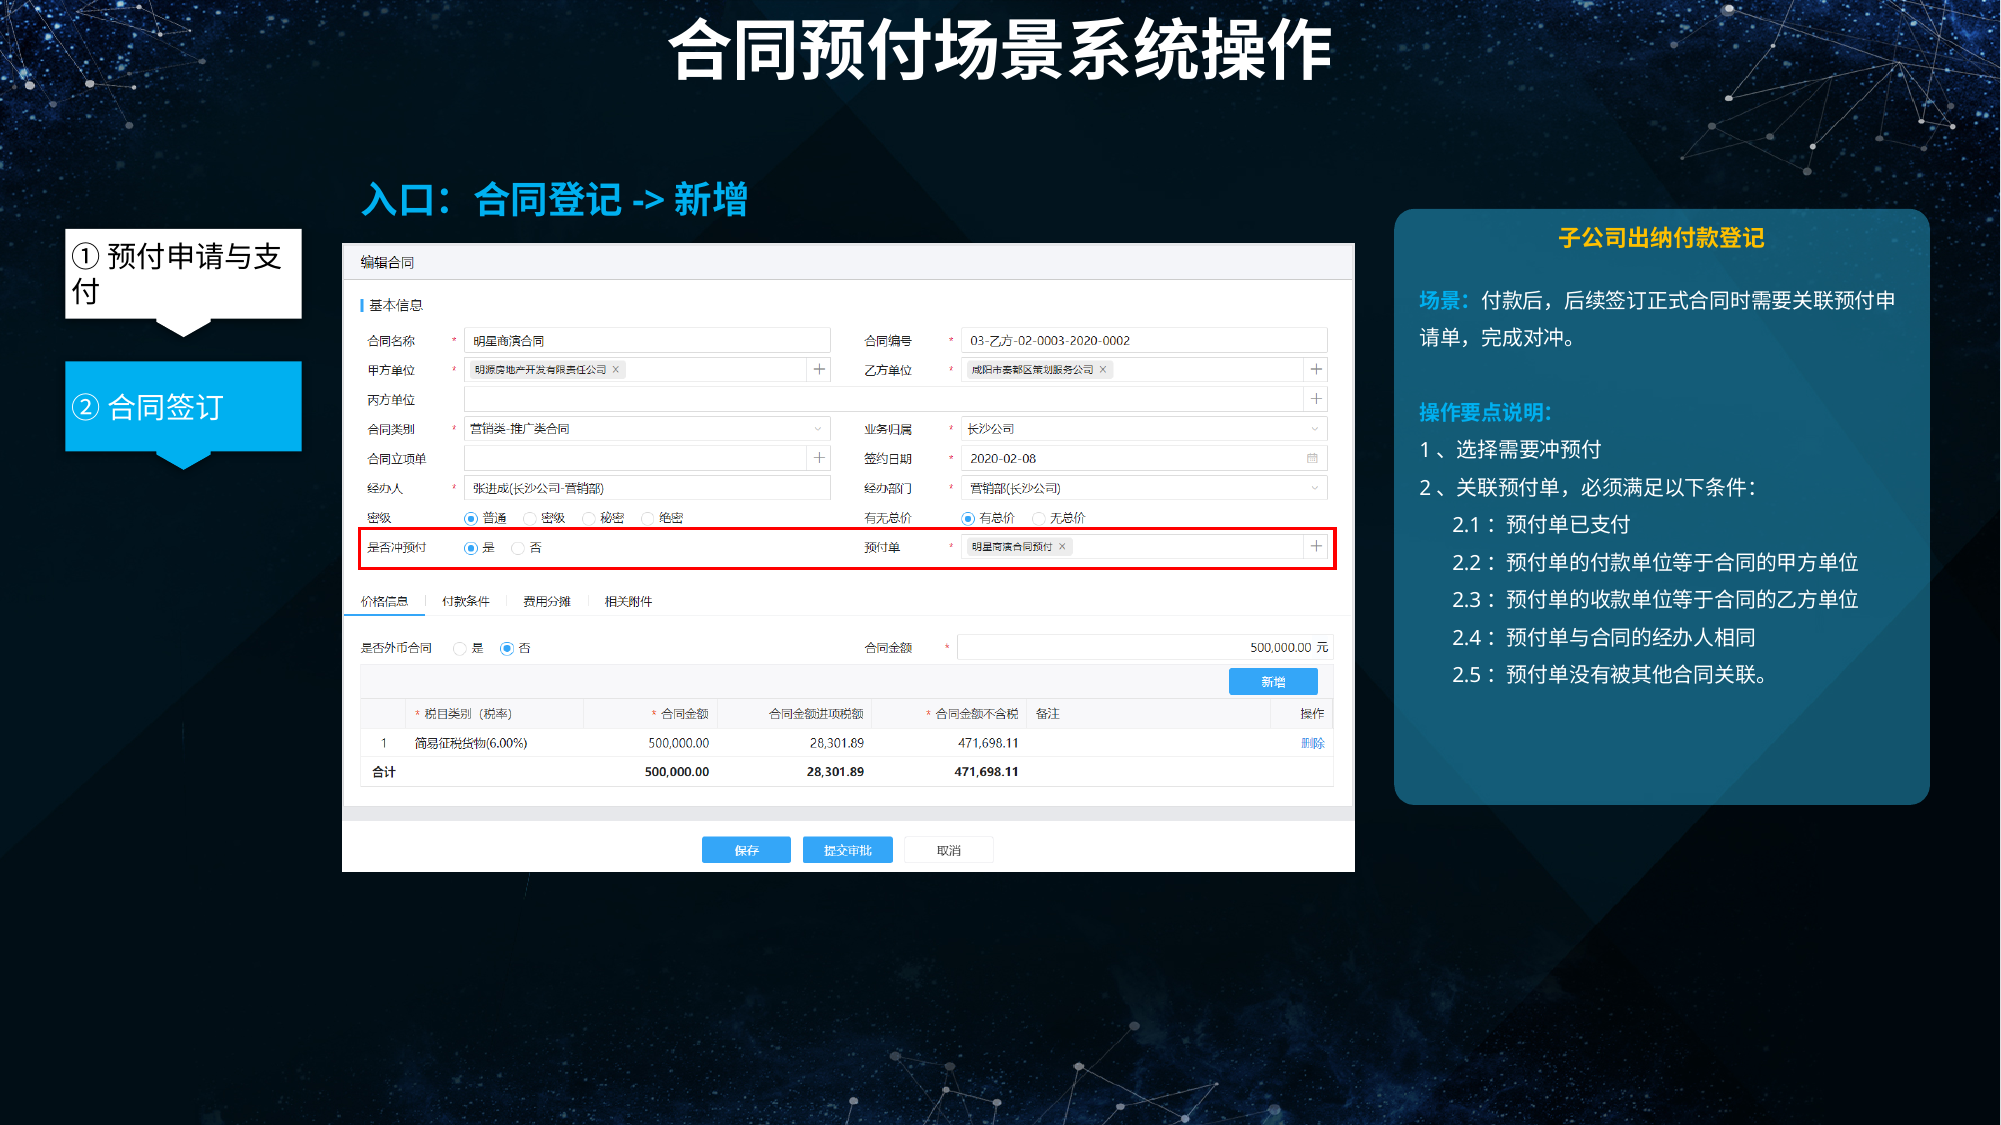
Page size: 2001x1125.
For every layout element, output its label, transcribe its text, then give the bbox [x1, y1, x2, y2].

text_box ①预付申请与支付 [65, 228, 302, 338]
text_box 合同预付场景系统操作 [0, 7, 2000, 88]
text_box 入口：合同登记->新增 [346, 168, 765, 229]
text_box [1394, 208, 1930, 805]
picture [0, 0, 2001, 1125]
text_box ②合同签订 [65, 361, 302, 470]
